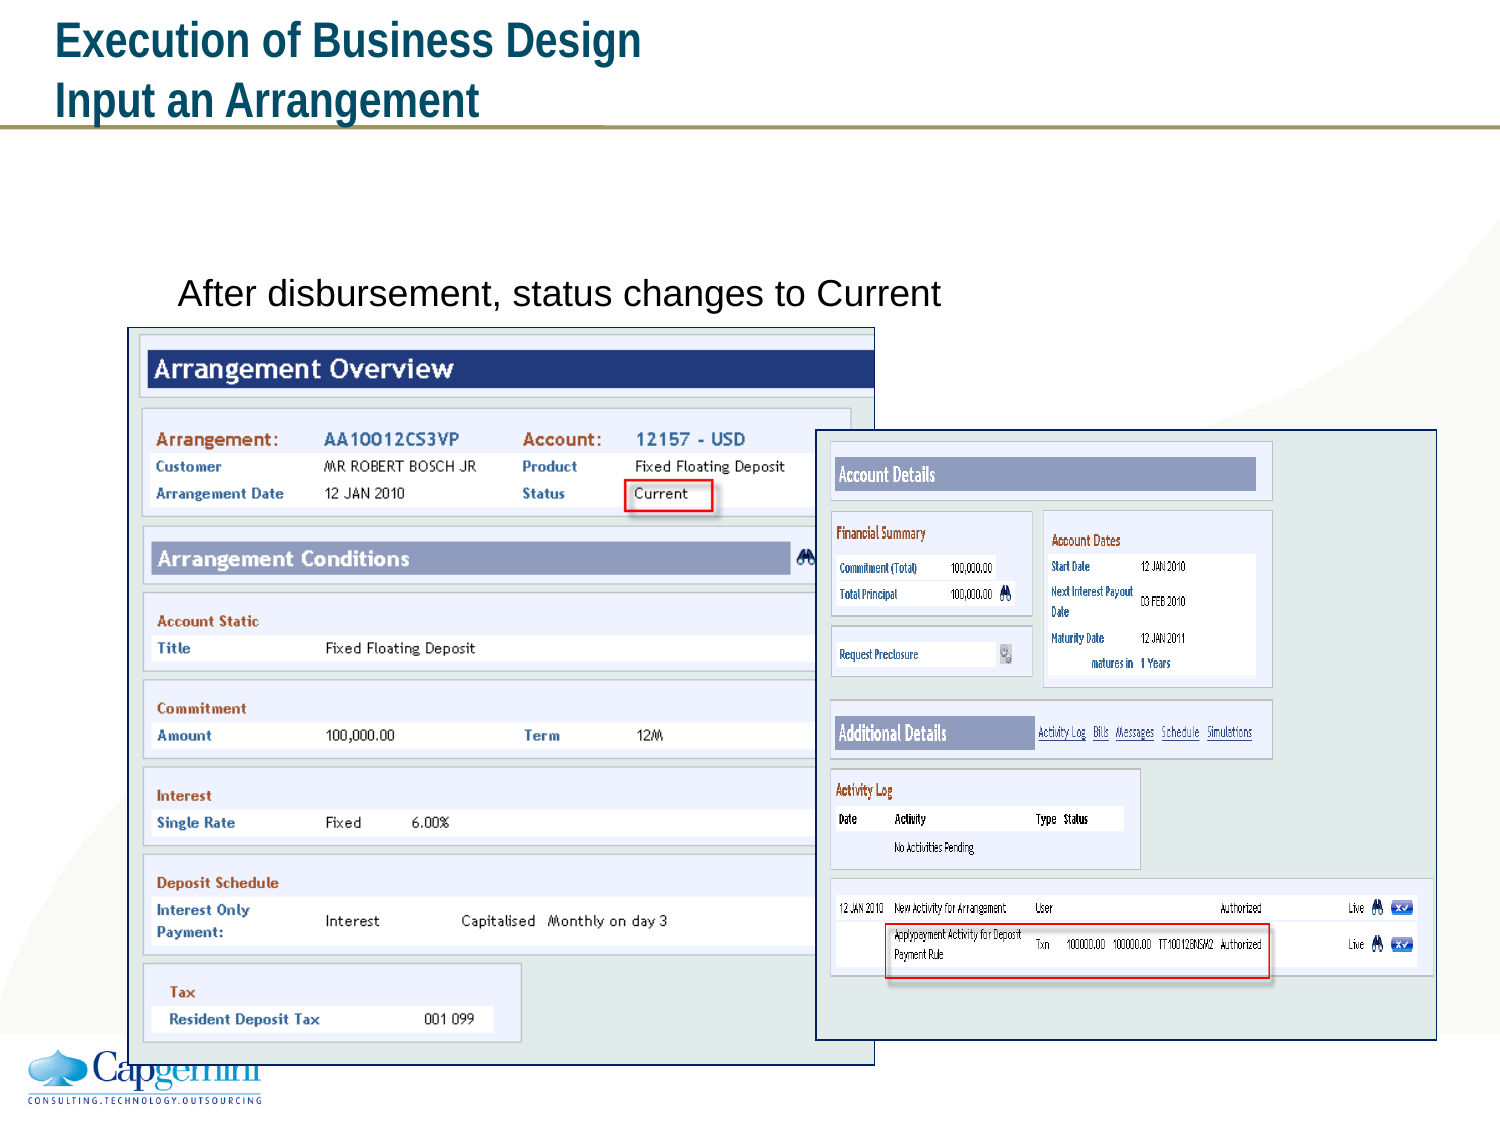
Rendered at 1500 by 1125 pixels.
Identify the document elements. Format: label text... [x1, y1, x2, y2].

picture [0, 130, 1500, 1125]
list After disbursement, status changes to Current [162, 260, 1439, 431]
picture [0, 0, 1500, 125]
title Execution of Business Design Input an Arrangement [39, 22, 1470, 113]
picture [101, 113, 350, 125]
